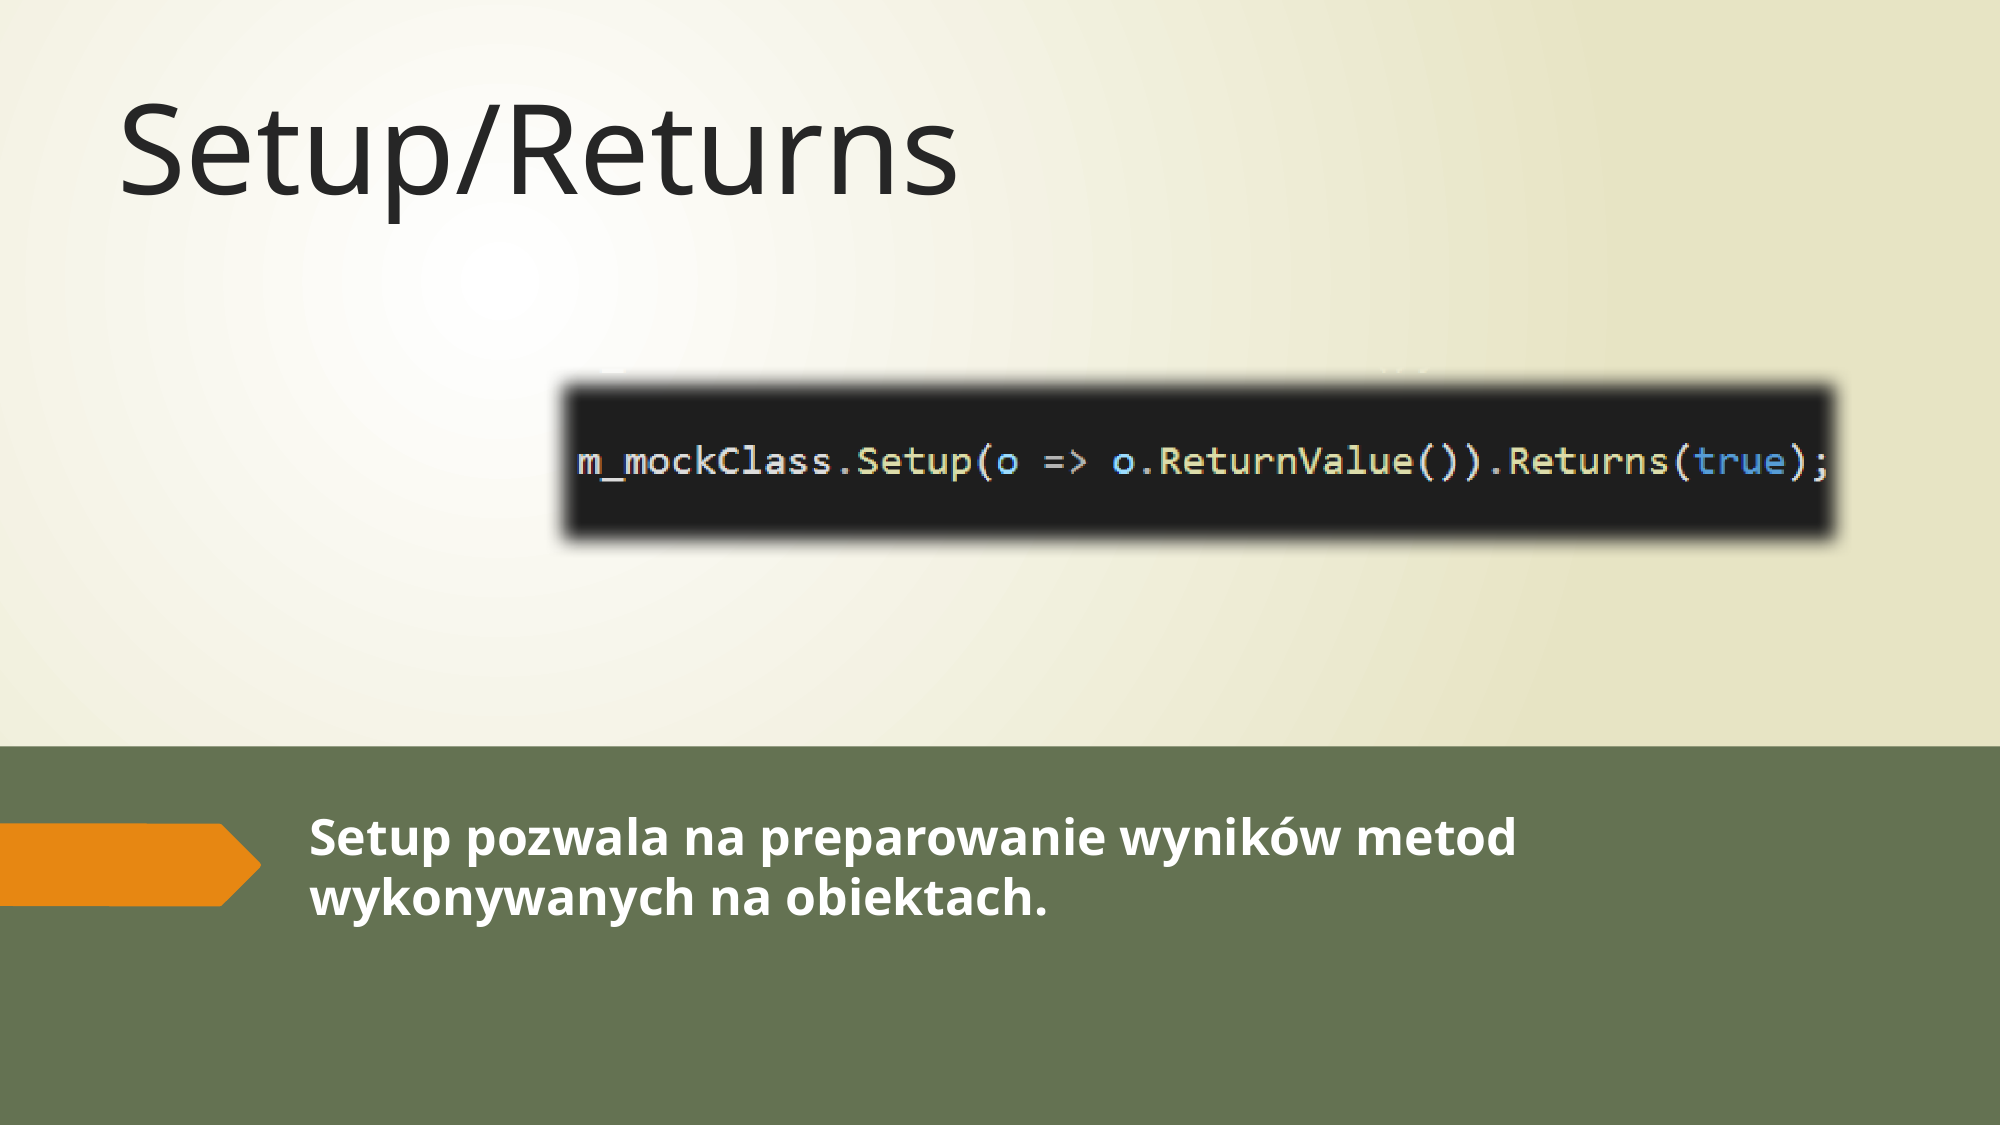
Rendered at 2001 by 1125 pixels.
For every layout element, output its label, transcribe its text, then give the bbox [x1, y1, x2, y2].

title Setup/Returns [102, 0, 1506, 289]
text_box [0, 745, 2000, 1125]
text_box [0, 823, 262, 907]
text_box [0, 0, 2000, 745]
subtitle Setup pozwala na preparowanie wyników metod wykonywanych na obiektach. [294, 772, 1764, 958]
picture [543, 365, 1852, 558]
